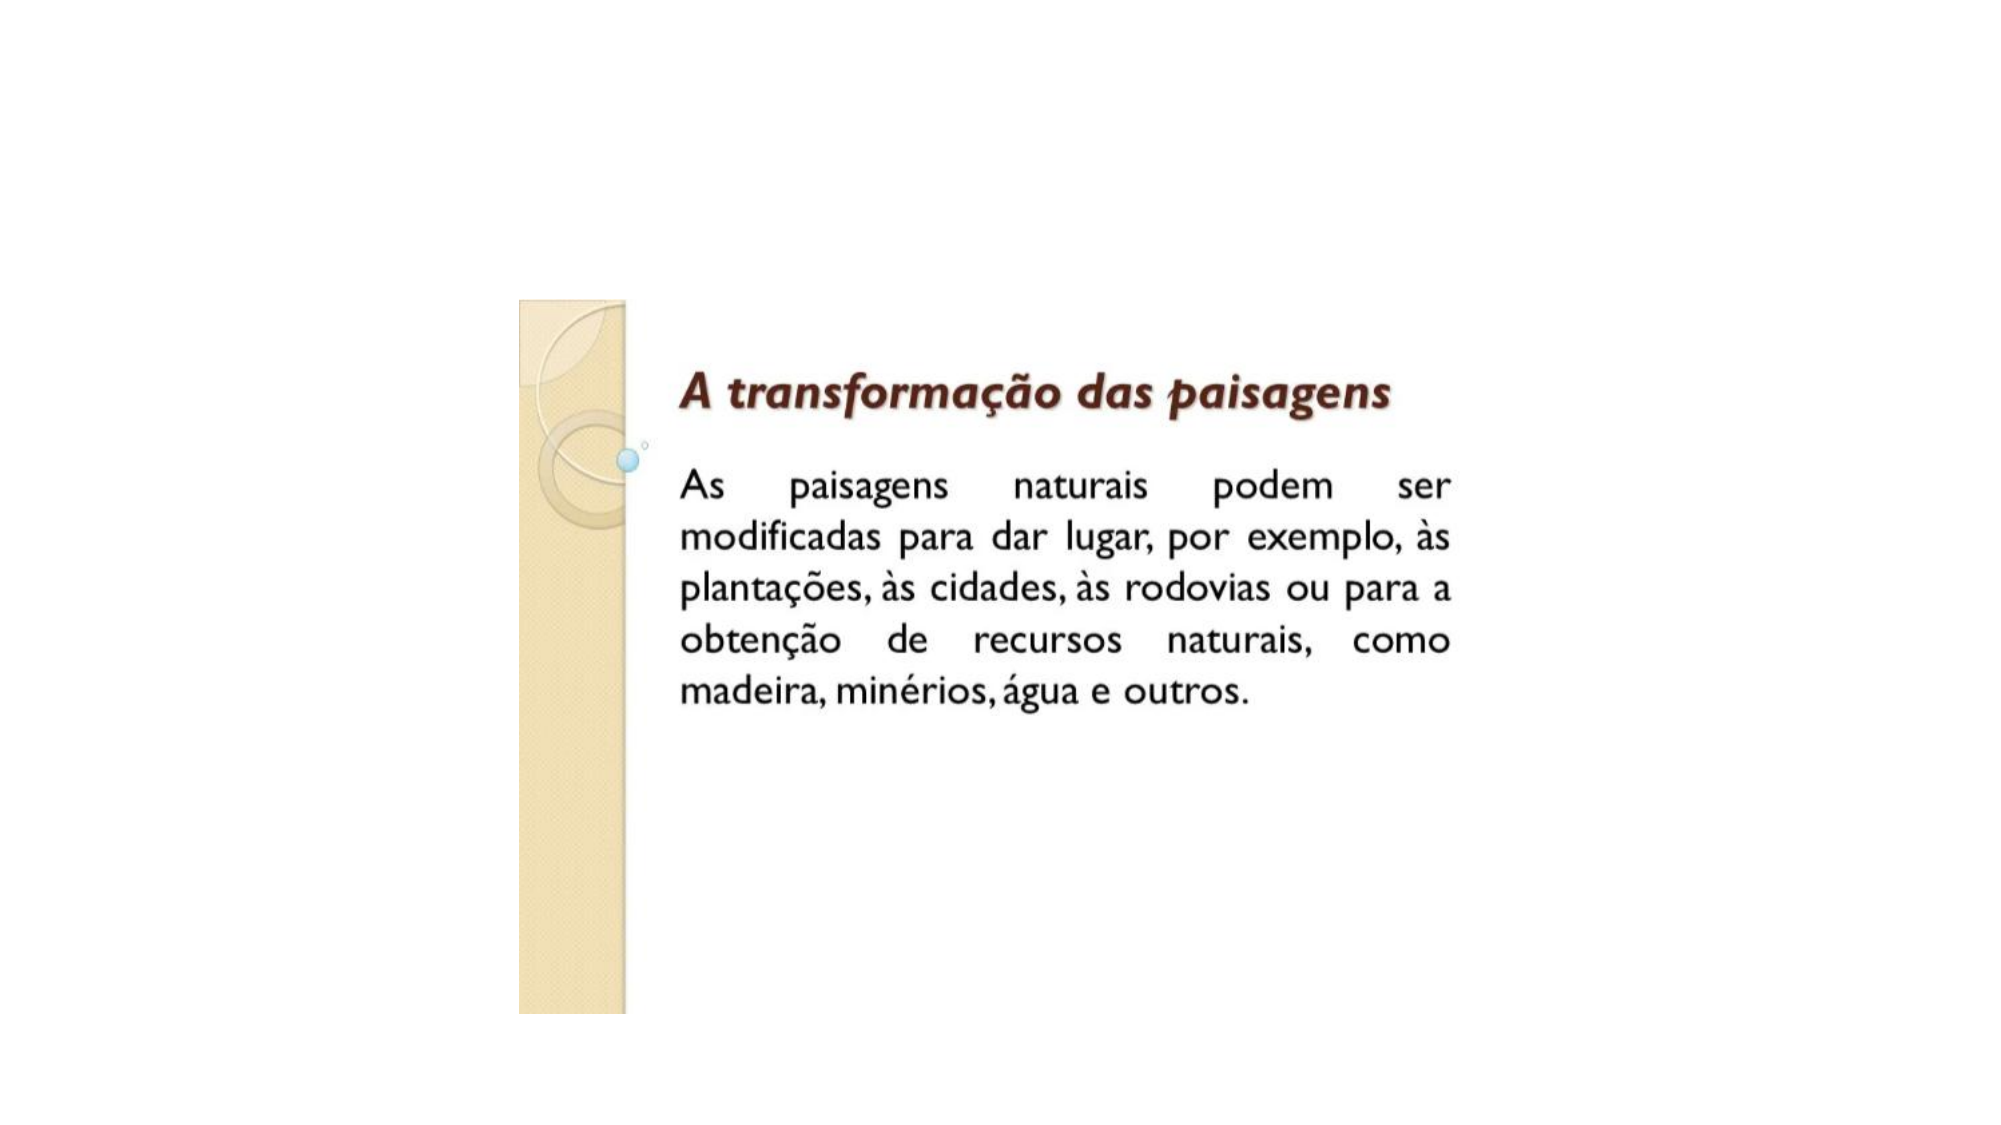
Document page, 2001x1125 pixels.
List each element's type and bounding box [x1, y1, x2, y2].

list [519, 299, 1481, 1014]
